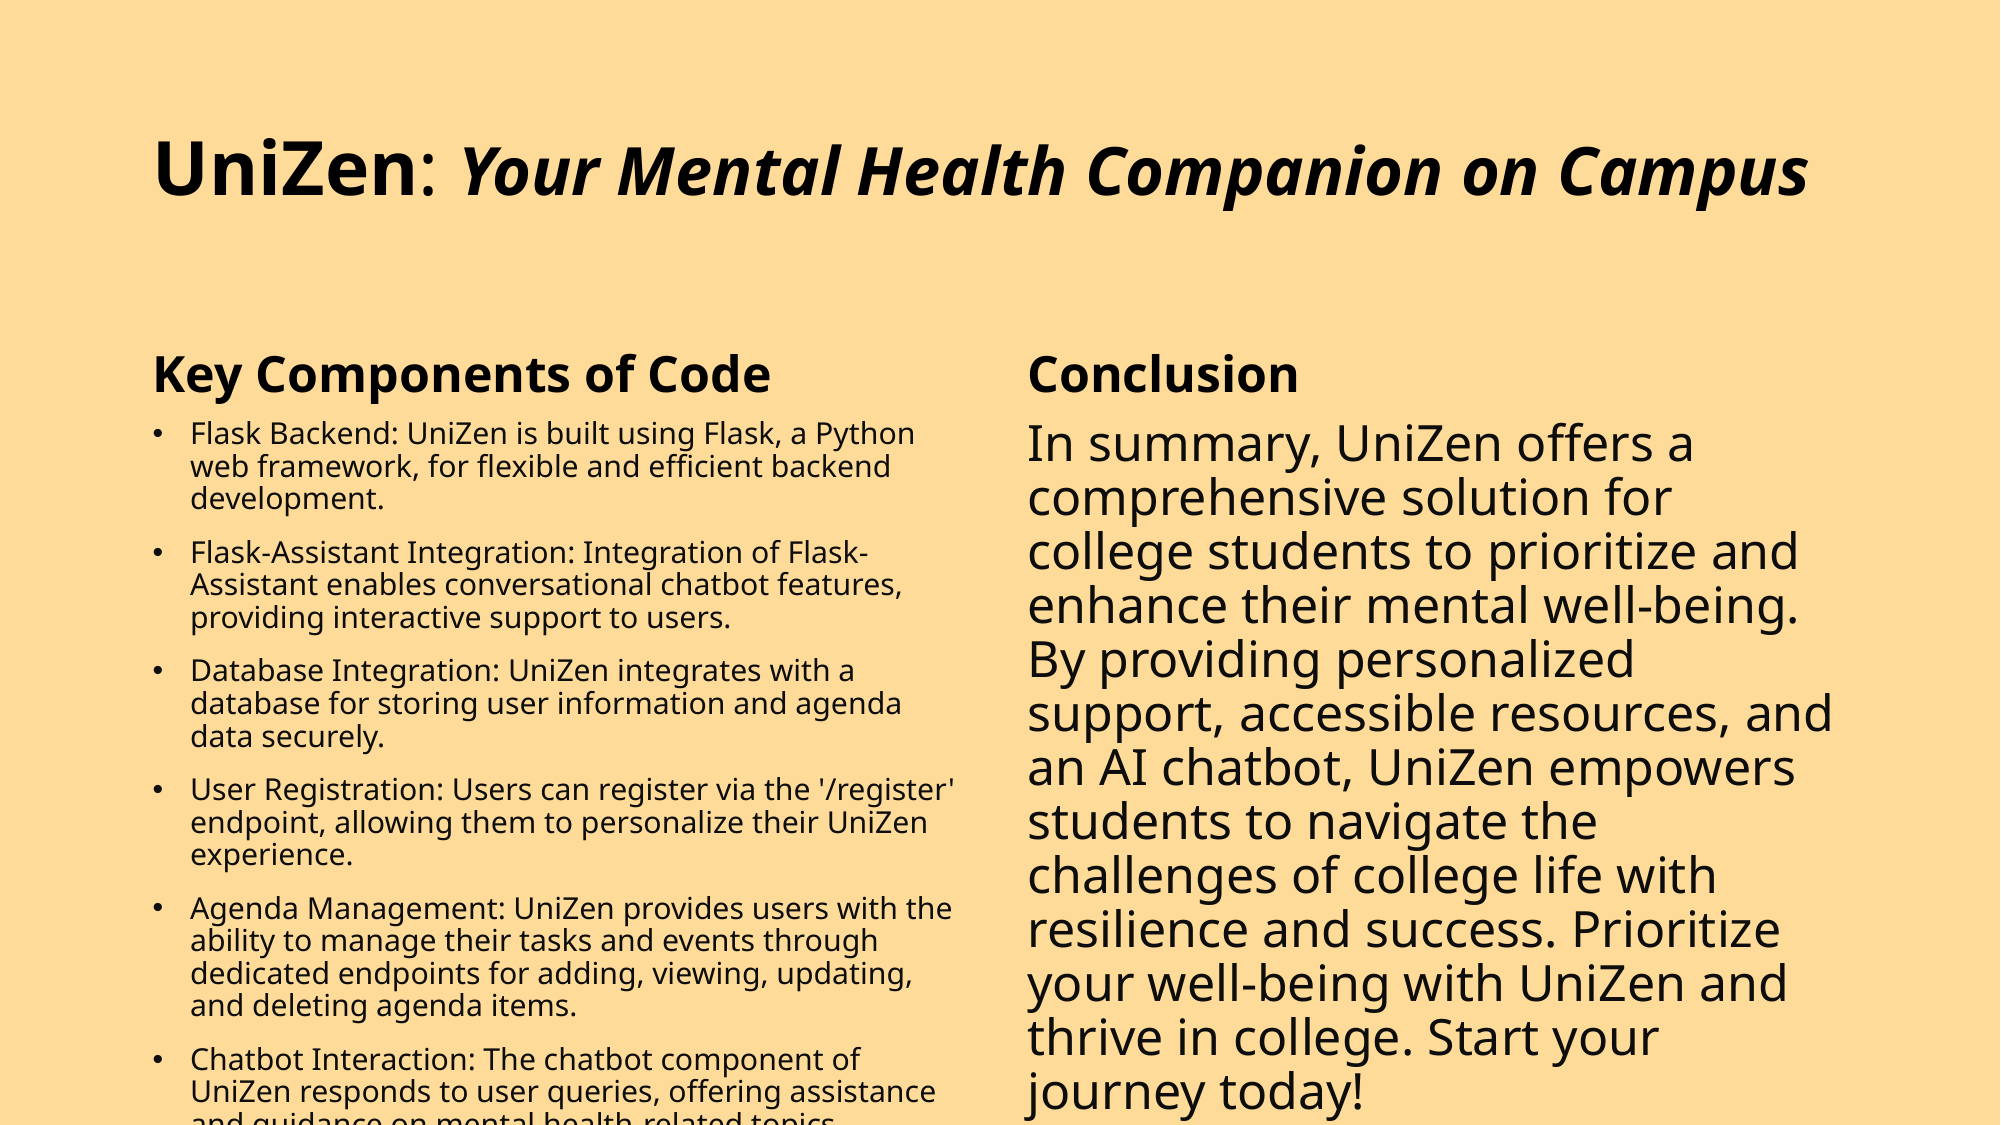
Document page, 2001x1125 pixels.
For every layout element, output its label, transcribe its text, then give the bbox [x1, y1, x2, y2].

list In summary, UniZen offers a comprehensive solution for college students to prioritize and enhance their mental well-being. By providing personalized support, accessible resources, and an AI chatbot, UniZen empowers students to navigate the challenges of college life with resilience and success. Prioritize your well-being with UniZen and thrive in college. Start your journey today! [1012, 410, 1863, 1016]
title UniZen: Your Mental Health Companion on Campus [137, 59, 1863, 278]
list Flask Backend: UniZen is built using Flask, a Python web framework, for flexible and efficient backend development. Flask-Assistant Integration: Integration of Flask-Assistant enables conversational chatbot features, providing interactive support to users. Database Integration: UniZen integrates with a database for storing user information and agenda data securely. User Registration: Users can register via the '/register' endpoint, allowing them to personalize their UniZen experience. Agenda Management: UniZen provides users with the ability to manage their tasks and events through dedicated endpoints for adding, viewing, updating, and deleting agenda items. Chatbot Interaction: The chatbot component of UniZen responds to user queries, offering assistance and guidance on mental health-related topics. [137, 410, 984, 1016]
list Conclusion [1012, 275, 1863, 410]
list Key Components of Code [137, 275, 984, 410]
